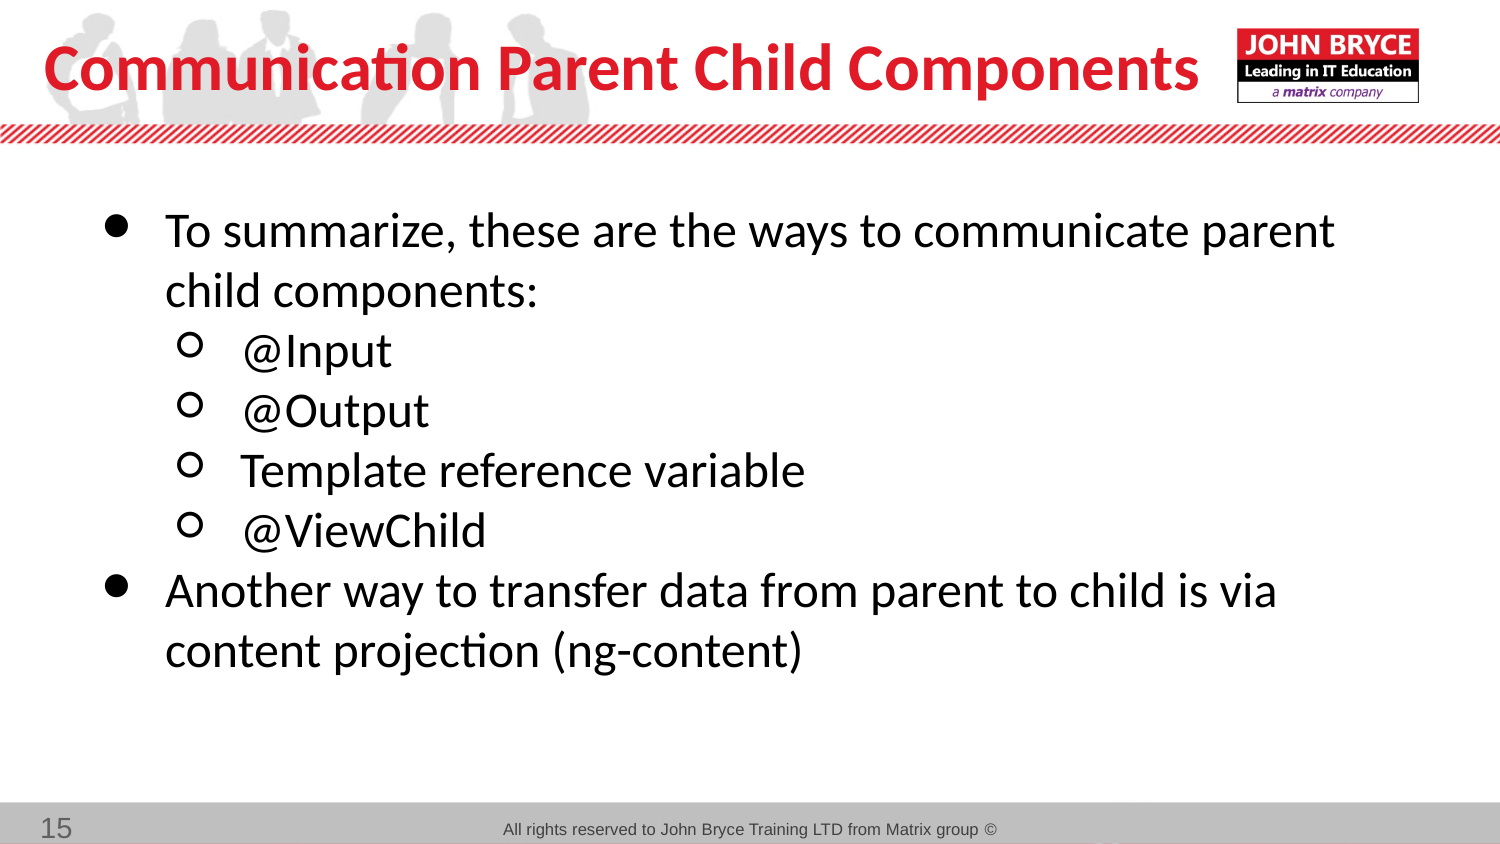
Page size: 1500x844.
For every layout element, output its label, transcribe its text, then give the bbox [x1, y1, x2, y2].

title Communication Parent Child Components [29, 15, 1244, 112]
list To summarize, these are the ways to communicate parent child components: @Input @Output Template reference variable @ViewChild Another way to transfer data from parent to child is via content projection (ng-content) [75, 182, 1425, 786]
picture [0, 0, 1500, 802]
